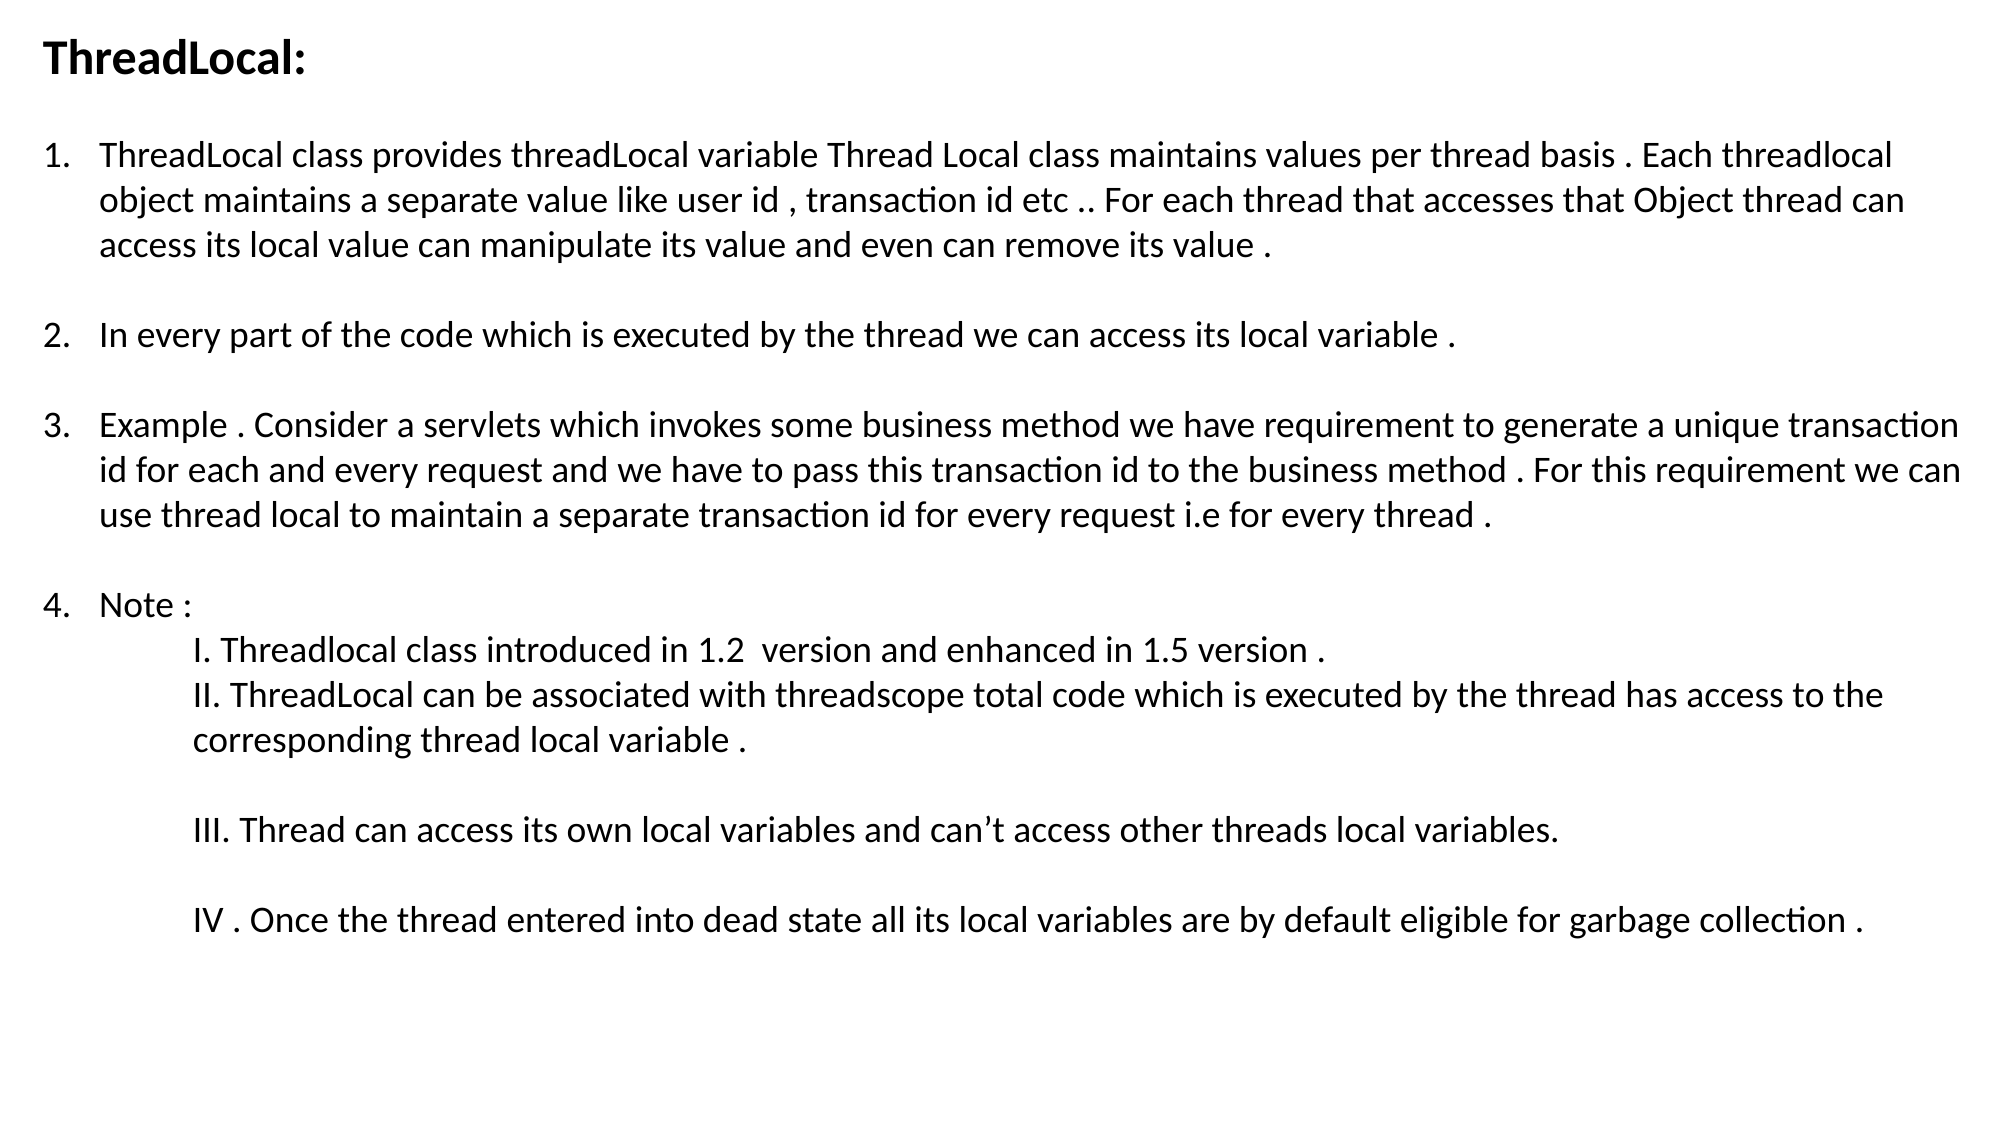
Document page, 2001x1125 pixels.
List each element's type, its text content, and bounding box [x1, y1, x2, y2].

text_box ThreadLocal: ThreadLocal class provides threadLocal variable Thread Local class maintains values per thread basis . Each threadlocal object maintains a separate value like user id , transaction id etc .. For each thread that accesses that Object thread can access its local value can manipulate its value and even can remove its value . In every part of the code which is executed by the thread we can access its local variable . Example . Consider a servlets which invokes some business method we have requirement to generate a unique transaction id for each and every request and we have to pass this transaction id to the business method . For this requirement we can use thread local to maintain a separate transaction id for every request i.e for every thread . Note : I. Threadlocal class introduced in 1.2 version and enhanced in 1.5 version . II. ThreadLocal can be associated with threadscope total code which is executed by the thread has access to the corresponding thread local variable . III. Thread can access its own local variables and can’t access other threads local variables. IV . Once the thread entered into dead state all its local variables are by default eligible for garbage collection . [28, 17, 1980, 1082]
